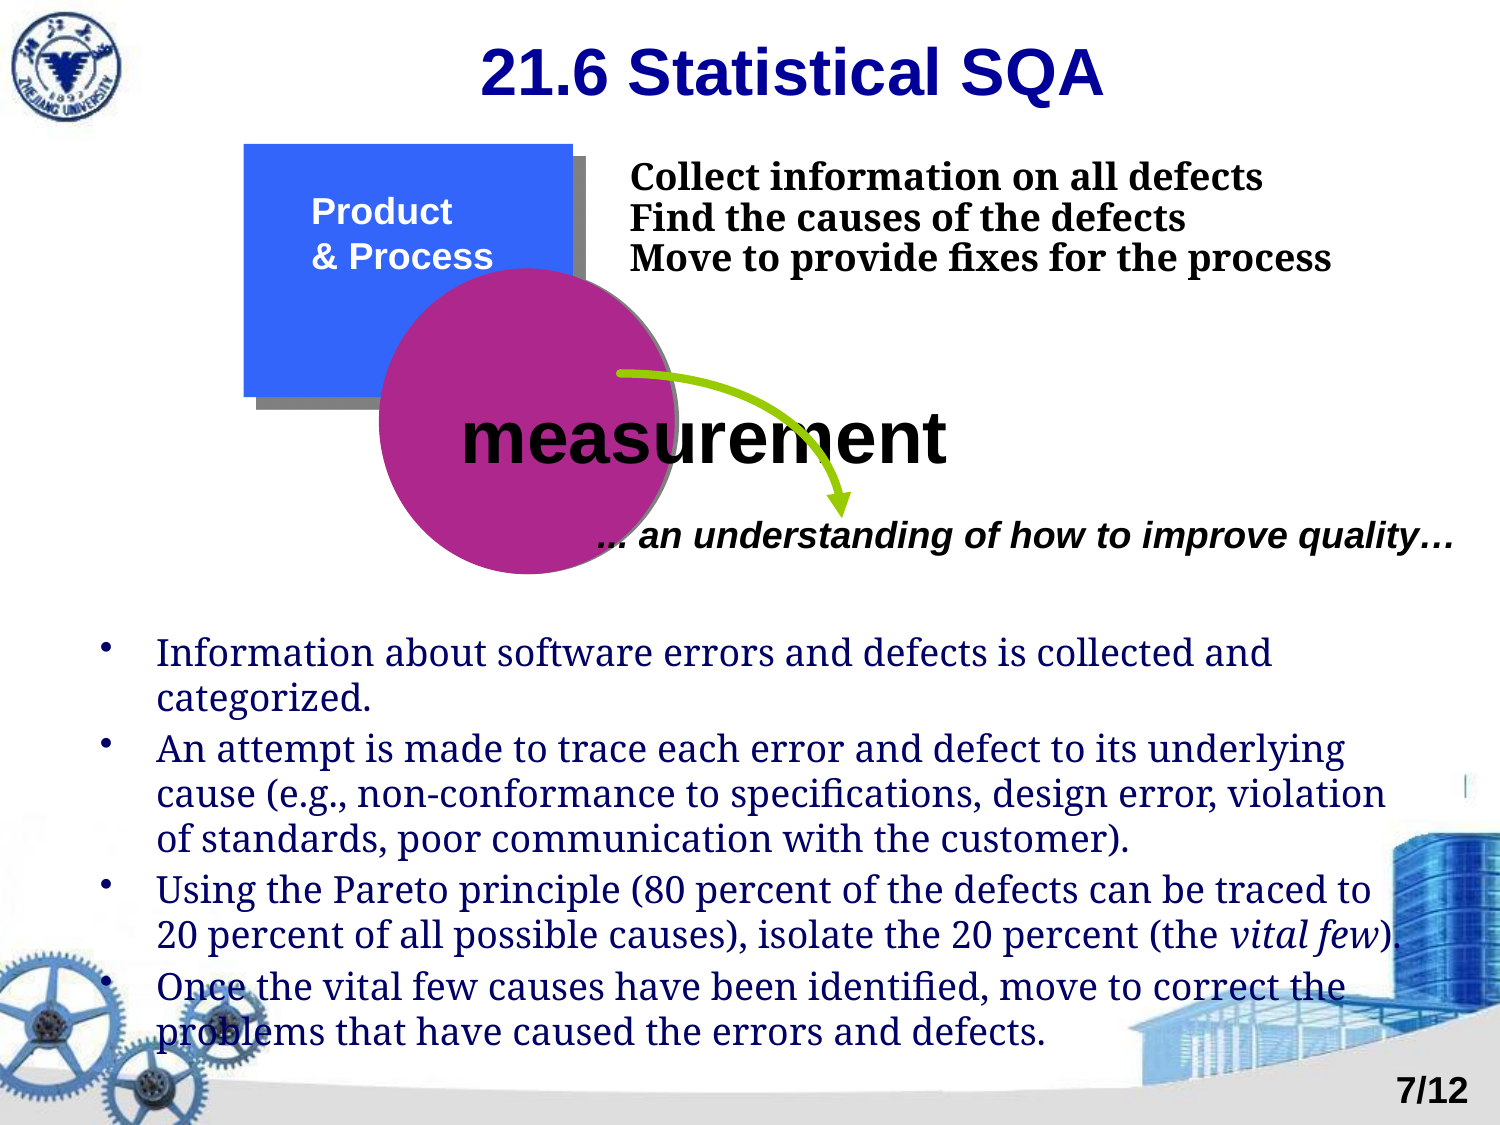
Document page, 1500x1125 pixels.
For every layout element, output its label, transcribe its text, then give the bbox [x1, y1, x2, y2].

picture [0, 0, 1500, 1125]
text_box measurement [699, 381, 964, 487]
text_box [586, 279, 673, 377]
text_box [620, 373, 848, 519]
text_box Product & Process [296, 179, 510, 285]
title 21.6 Statistical SQA [466, 24, 1120, 221]
text_box Collect information on all defects Find the causes of the defects Move to provide fixes for the process [614, 150, 1348, 287]
slide_number 7/12 [1364, 1058, 1500, 1125]
text_box [378, 268, 669, 575]
text_box [243, 143, 573, 398]
text_box ... an understanding of how to improve quality… [582, 503, 1483, 563]
text_box Information about software errors and defects is collected and categorized. An attempt is made to trace each error and defect to its underlying cause (e.g., non-conformance to specifications, design error, violation of standards, poor communication with the customer). Using the Pareto principle (80 percent of the defects can be traced to 20 percent of all possible causes), isolate the 20 percent (the vital few). Once the vital few causes have been identified, move to correct the problems that have caused the errors and defects. [85, 621, 1436, 1047]
text_box measurement [445, 381, 620, 487]
